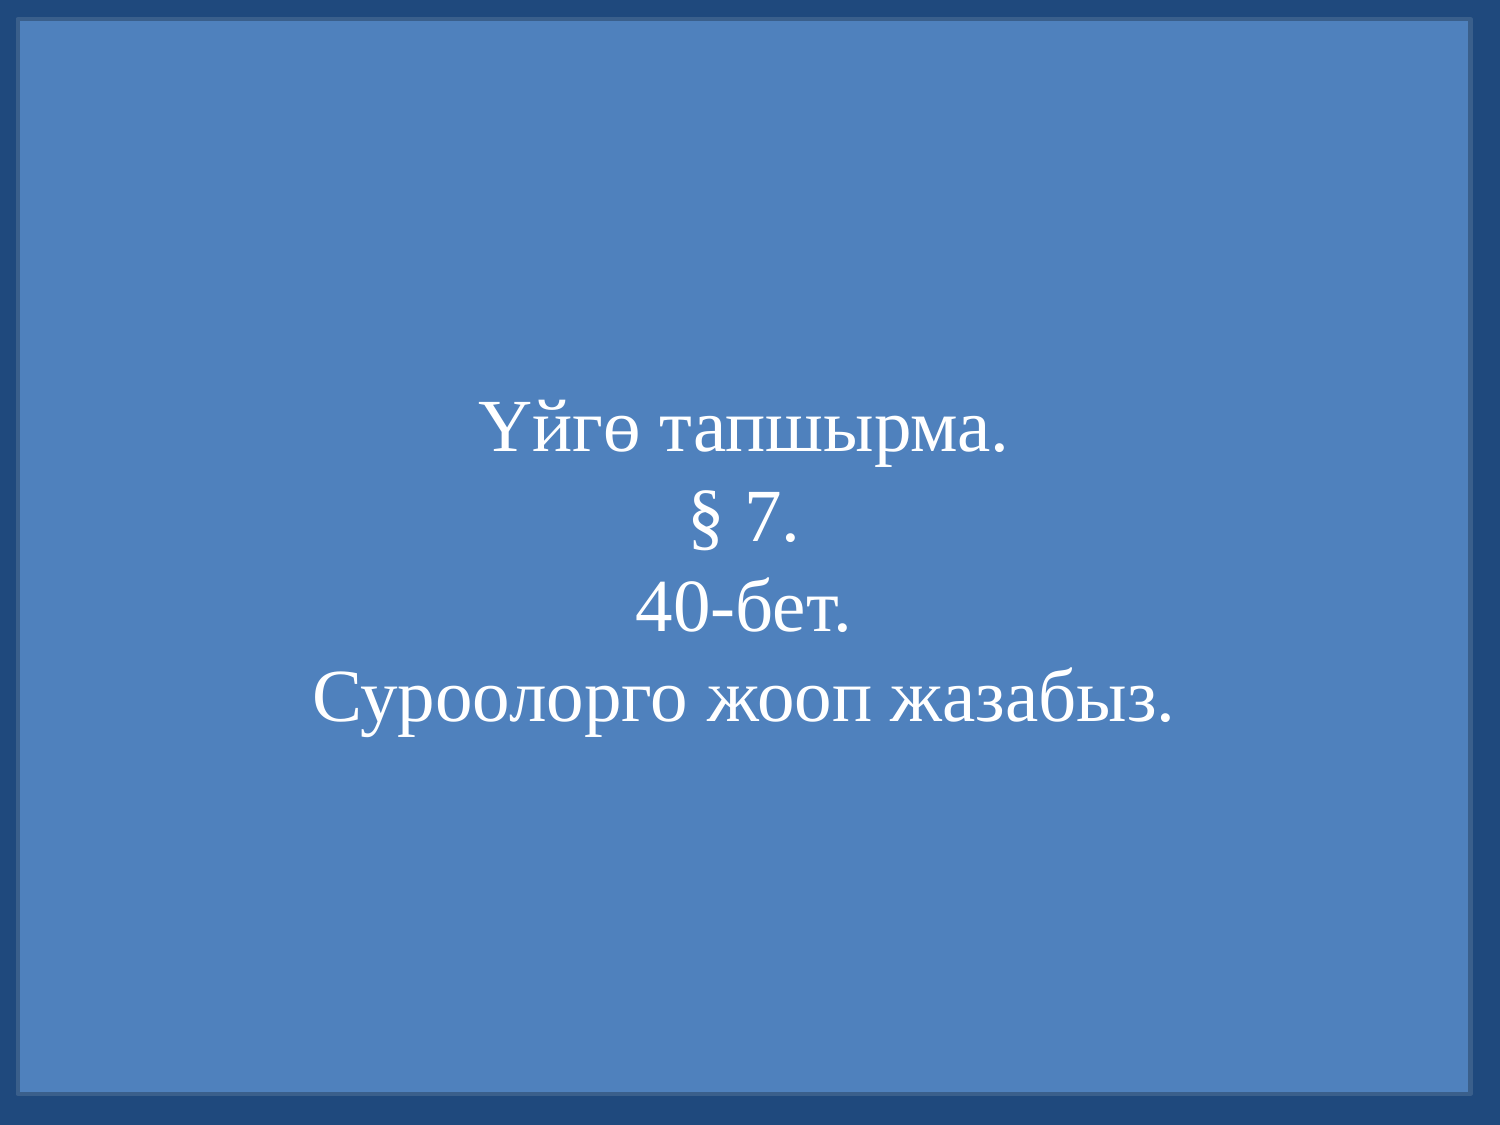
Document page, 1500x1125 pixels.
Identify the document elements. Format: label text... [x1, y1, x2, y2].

text_box Үйгө тапшырма. § 7. 40-бет. Суроолорго жооп жазабыз. [16, 17, 1473, 1096]
